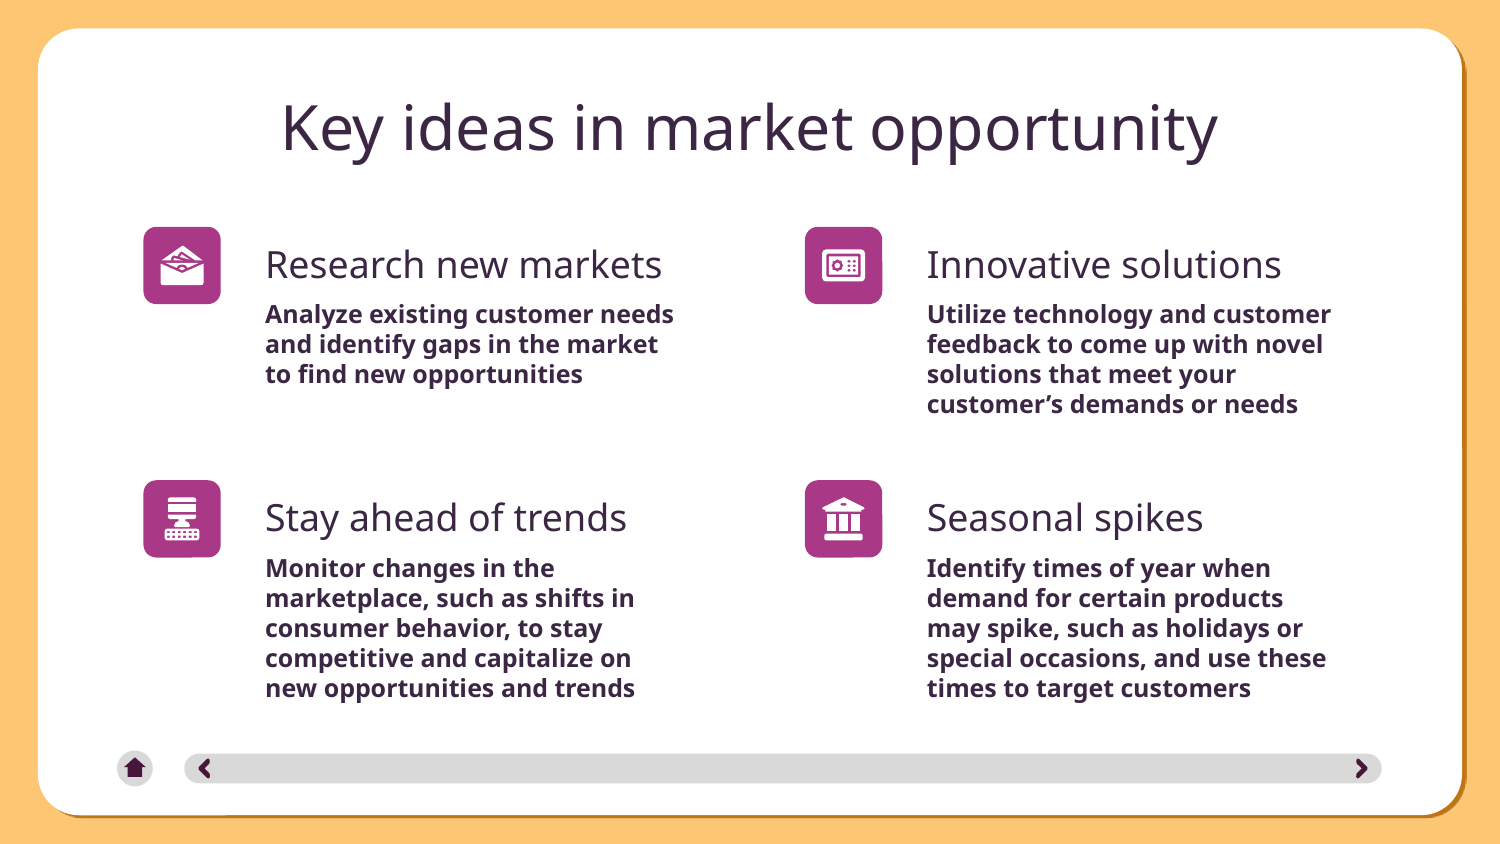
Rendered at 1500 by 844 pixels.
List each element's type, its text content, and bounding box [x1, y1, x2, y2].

subtitle Monitor changes in the marketplace, such as shifts in consumer behavior, to stay competitive and capitalize on new opportunities and trends [250, 537, 695, 681]
title Key ideas in market opportunity [118, 72, 1382, 167]
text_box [821, 249, 866, 282]
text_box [821, 497, 866, 541]
text_box [143, 480, 221, 558]
subtitle Stay ahead of trends [250, 483, 695, 537]
subtitle Innovative solutions [911, 230, 1357, 301]
subtitle Analyze existing customer needs and identify gaps in the market to find new opportunities [250, 301, 695, 428]
subtitle Seasonal spikes [911, 483, 1357, 554]
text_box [164, 497, 200, 541]
text_box [804, 226, 883, 305]
subtitle Research new markets [250, 230, 695, 301]
subtitle Identify times of year when demand for certain products may spike, such as holidays or special occasions, and use these times to target customers [911, 554, 1357, 681]
text_box [143, 226, 221, 305]
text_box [160, 245, 204, 286]
text_box [804, 480, 883, 558]
subtitle Utilize technology and customer feedback to come up with novel solutions that meet your customer’s demands or needs [911, 301, 1357, 428]
